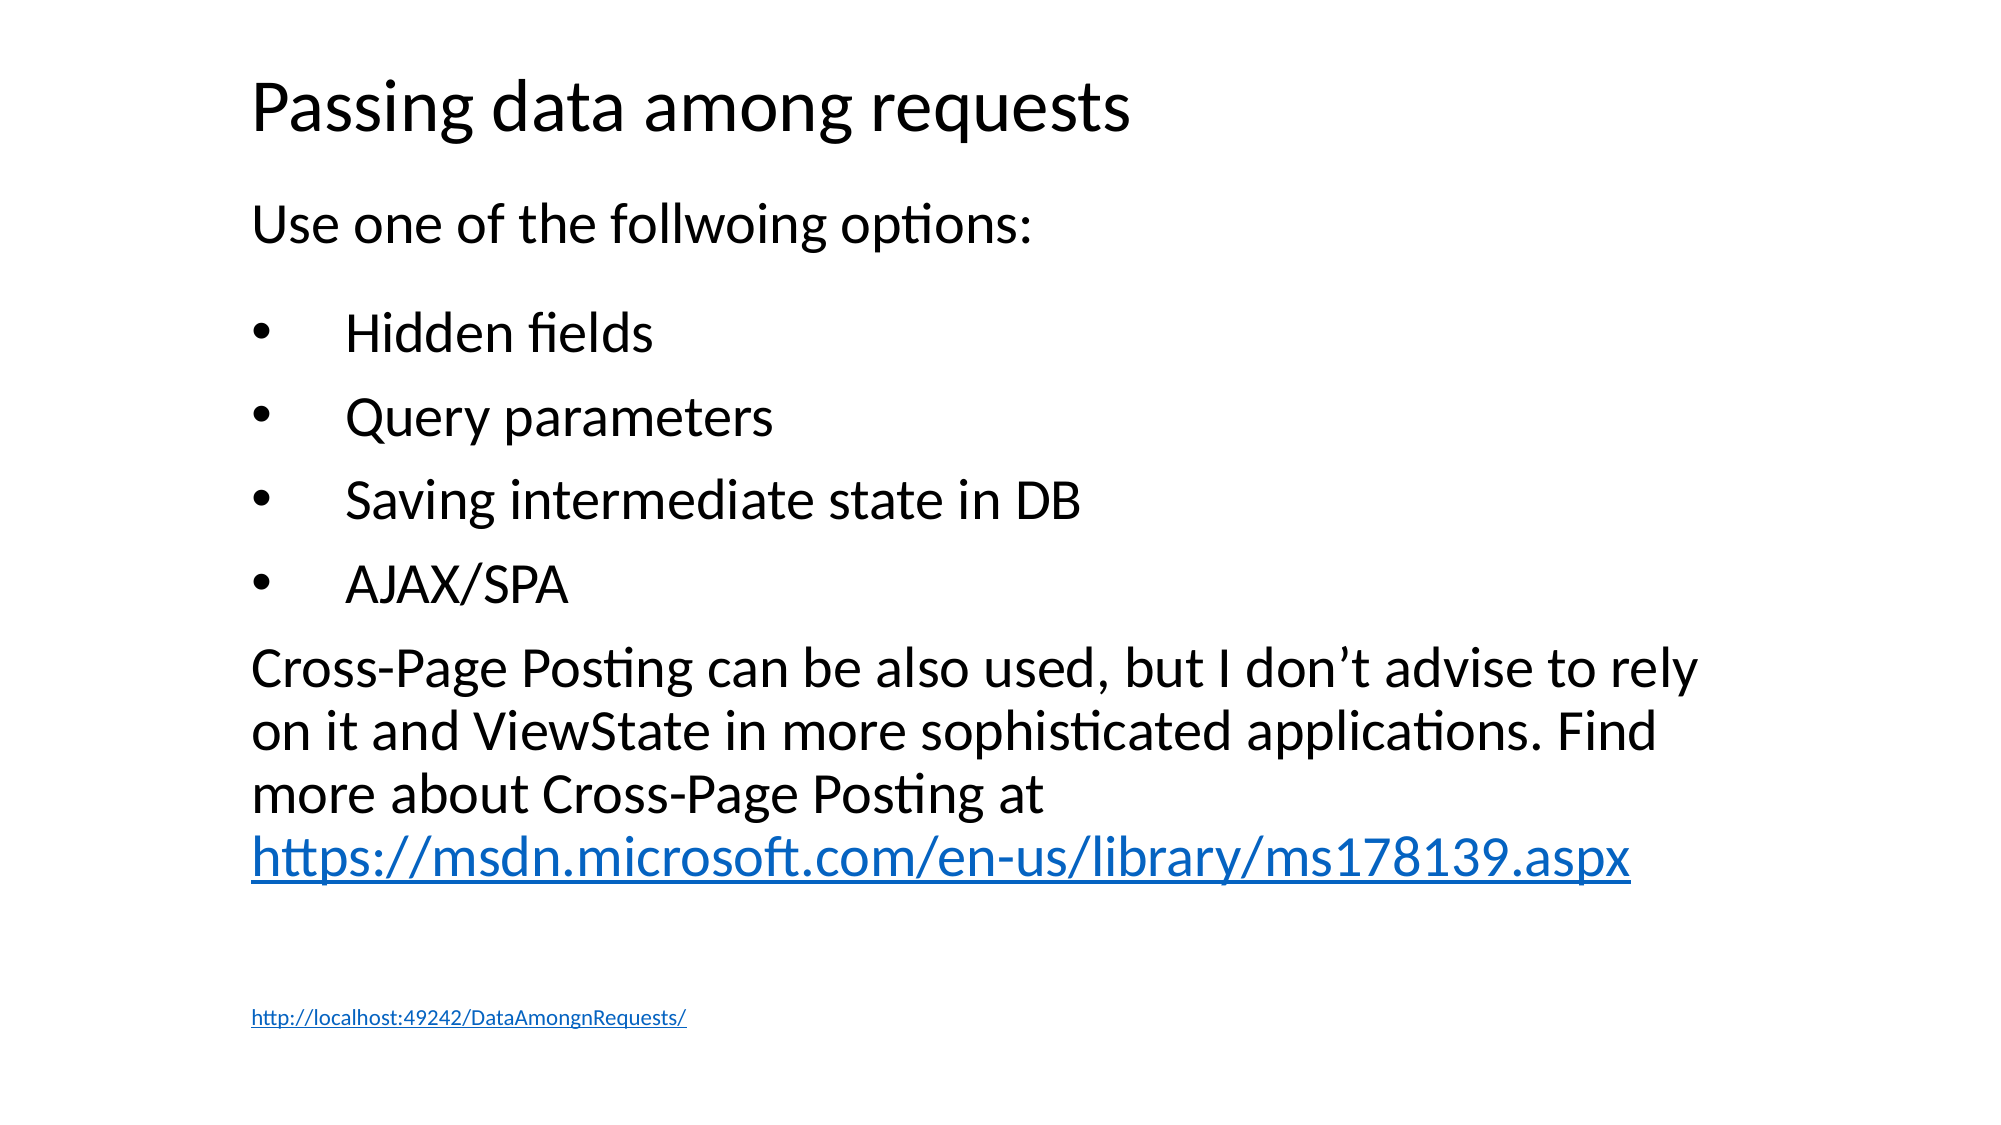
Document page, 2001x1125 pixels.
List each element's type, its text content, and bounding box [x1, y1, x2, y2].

subtitle Passing data among requests Use one of the follwoing options: Hidden fields Query parameters Saving intermediate state in DB AJAX/SPA Cross-Page Posting can be also used, but I don’t advise to rely on it and ViewState in more sophisticated applications. Find more about Cross-Page Posting at https://msdn.microsoft.com/en-us/library/ms178139.aspx http://localhost:49242/DataAmongnRequests/ [236, 59, 1737, 773]
